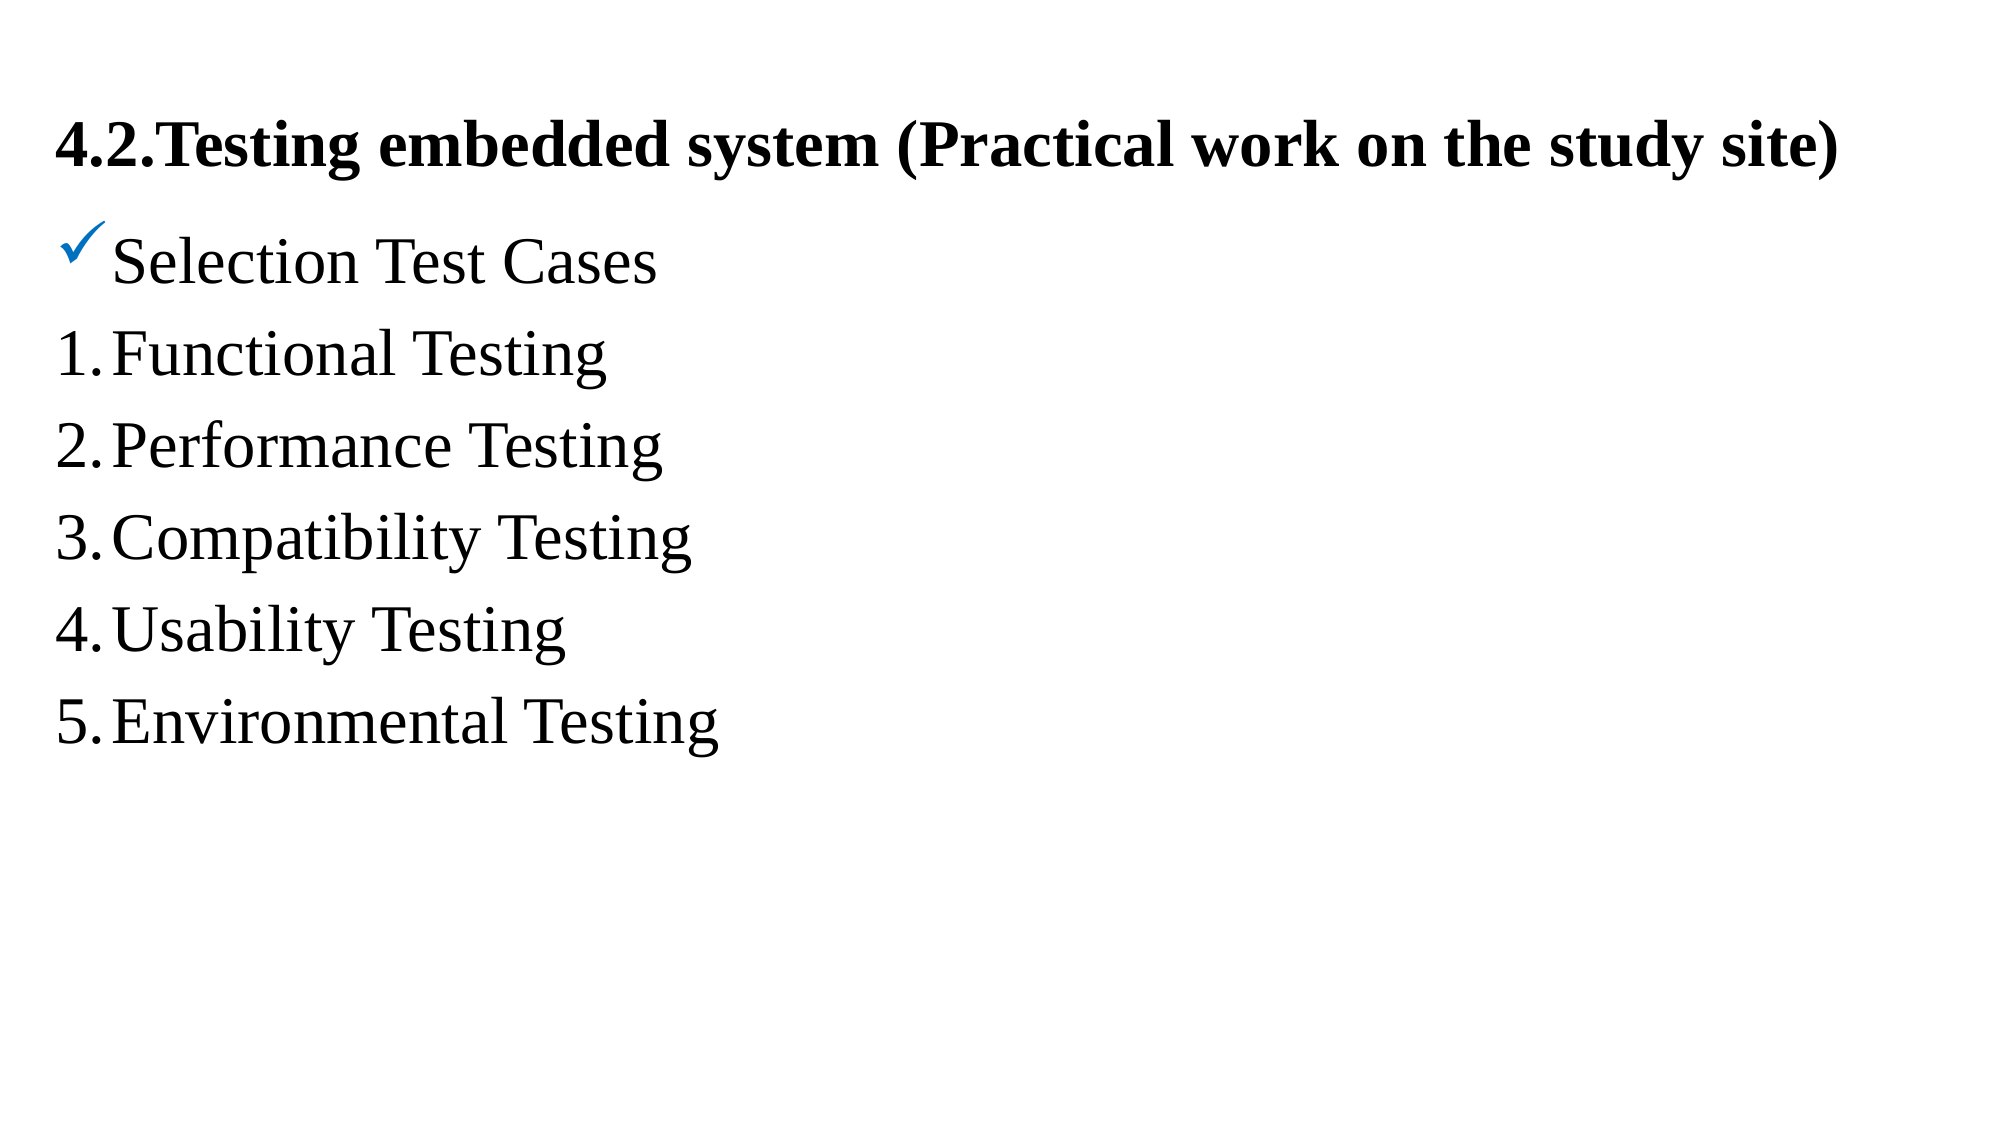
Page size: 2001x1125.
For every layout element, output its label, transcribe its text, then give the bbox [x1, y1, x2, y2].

list 4.2.Testing embedded system (Practical work on the study site) Selection Test Cases Functional Testing Performance Testing Compatibility Testing Usability Testing Environmental Testing [40, 80, 1941, 1014]
